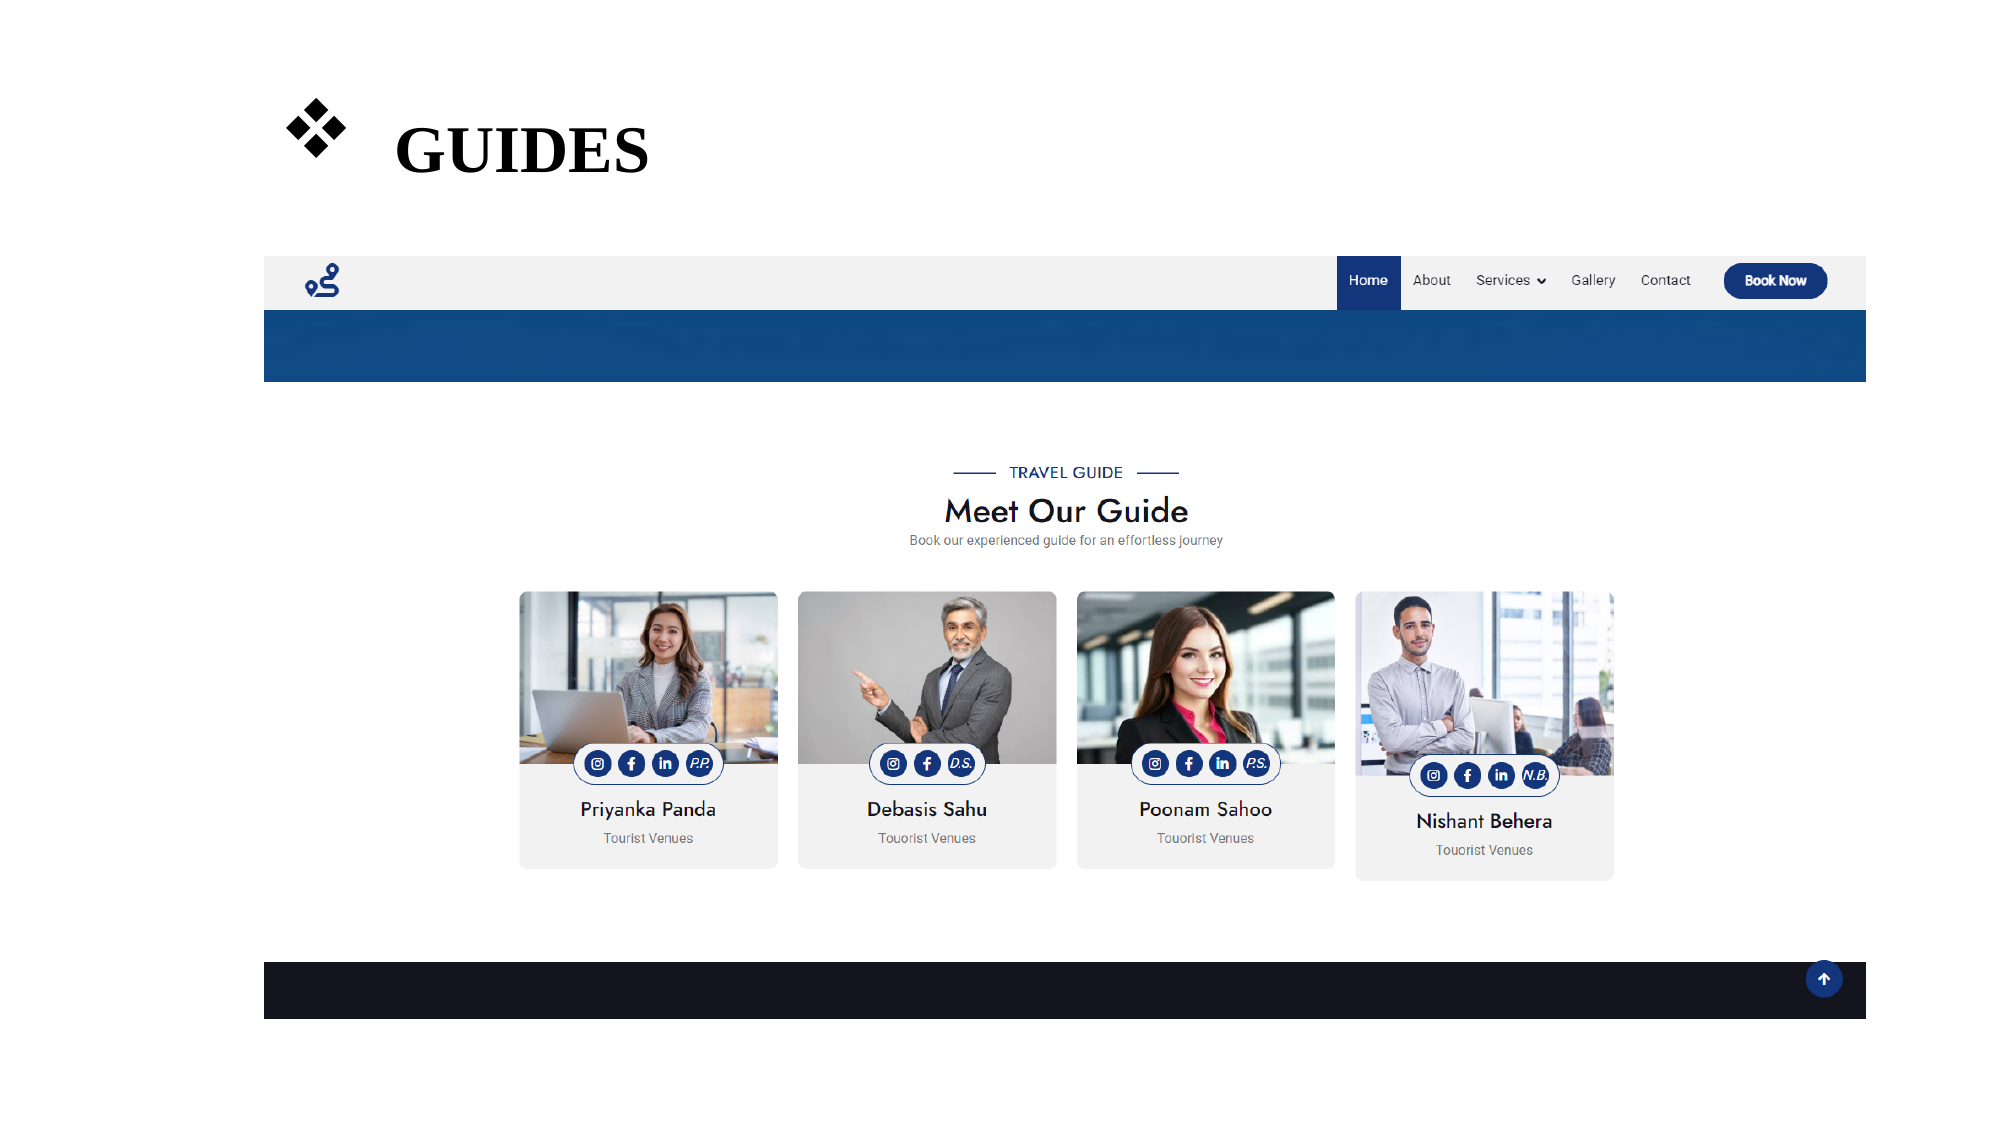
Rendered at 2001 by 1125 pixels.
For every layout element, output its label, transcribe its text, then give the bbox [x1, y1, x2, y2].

picture [264, 256, 1866, 1020]
text_box GUIDES [264, 81, 1866, 197]
